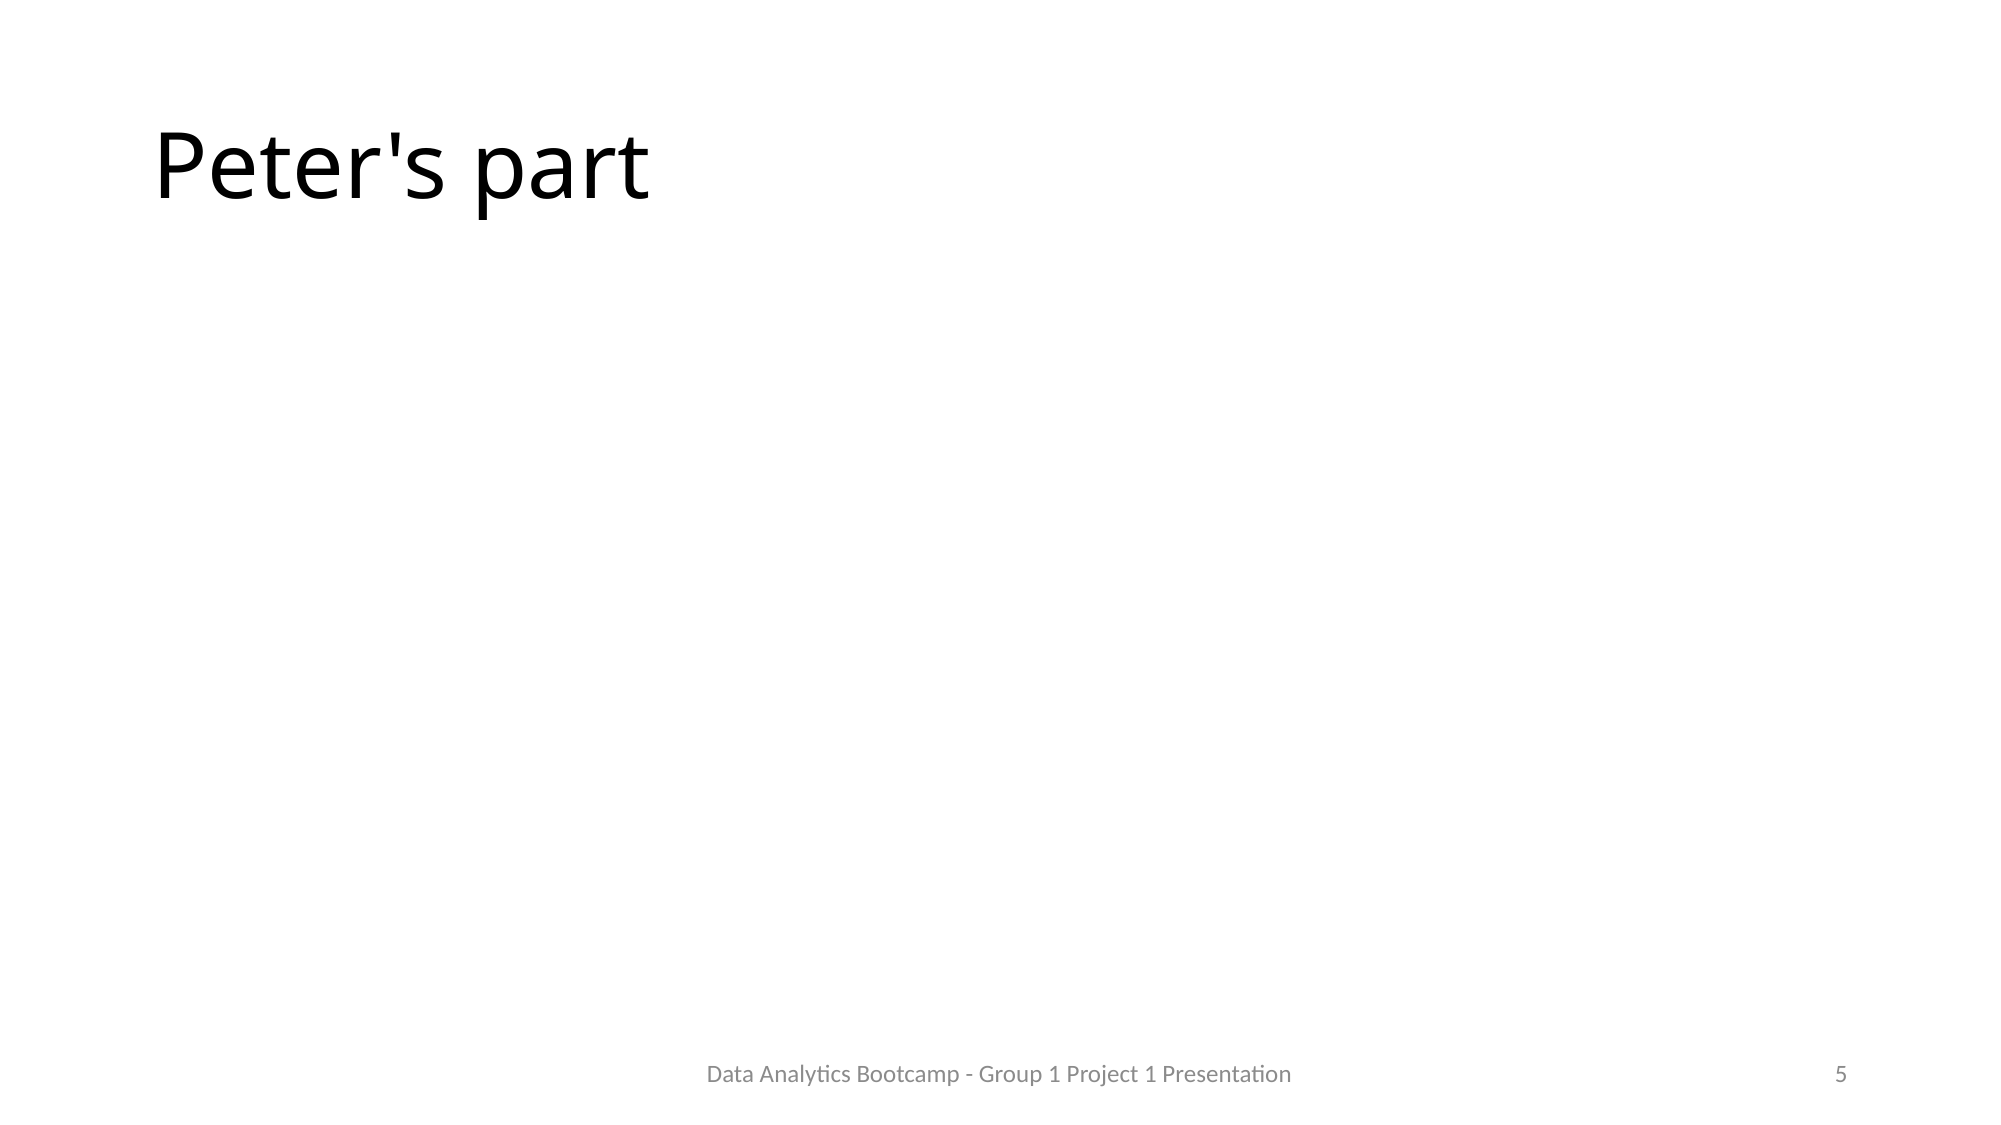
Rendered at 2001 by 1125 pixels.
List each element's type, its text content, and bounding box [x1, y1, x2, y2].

footer Data Analytics Bootcamp - Group 1 Project 1 Presentation [662, 1042, 1338, 1103]
slide_number 5 [1412, 1042, 1863, 1103]
title Peter's part [137, 59, 1863, 278]
